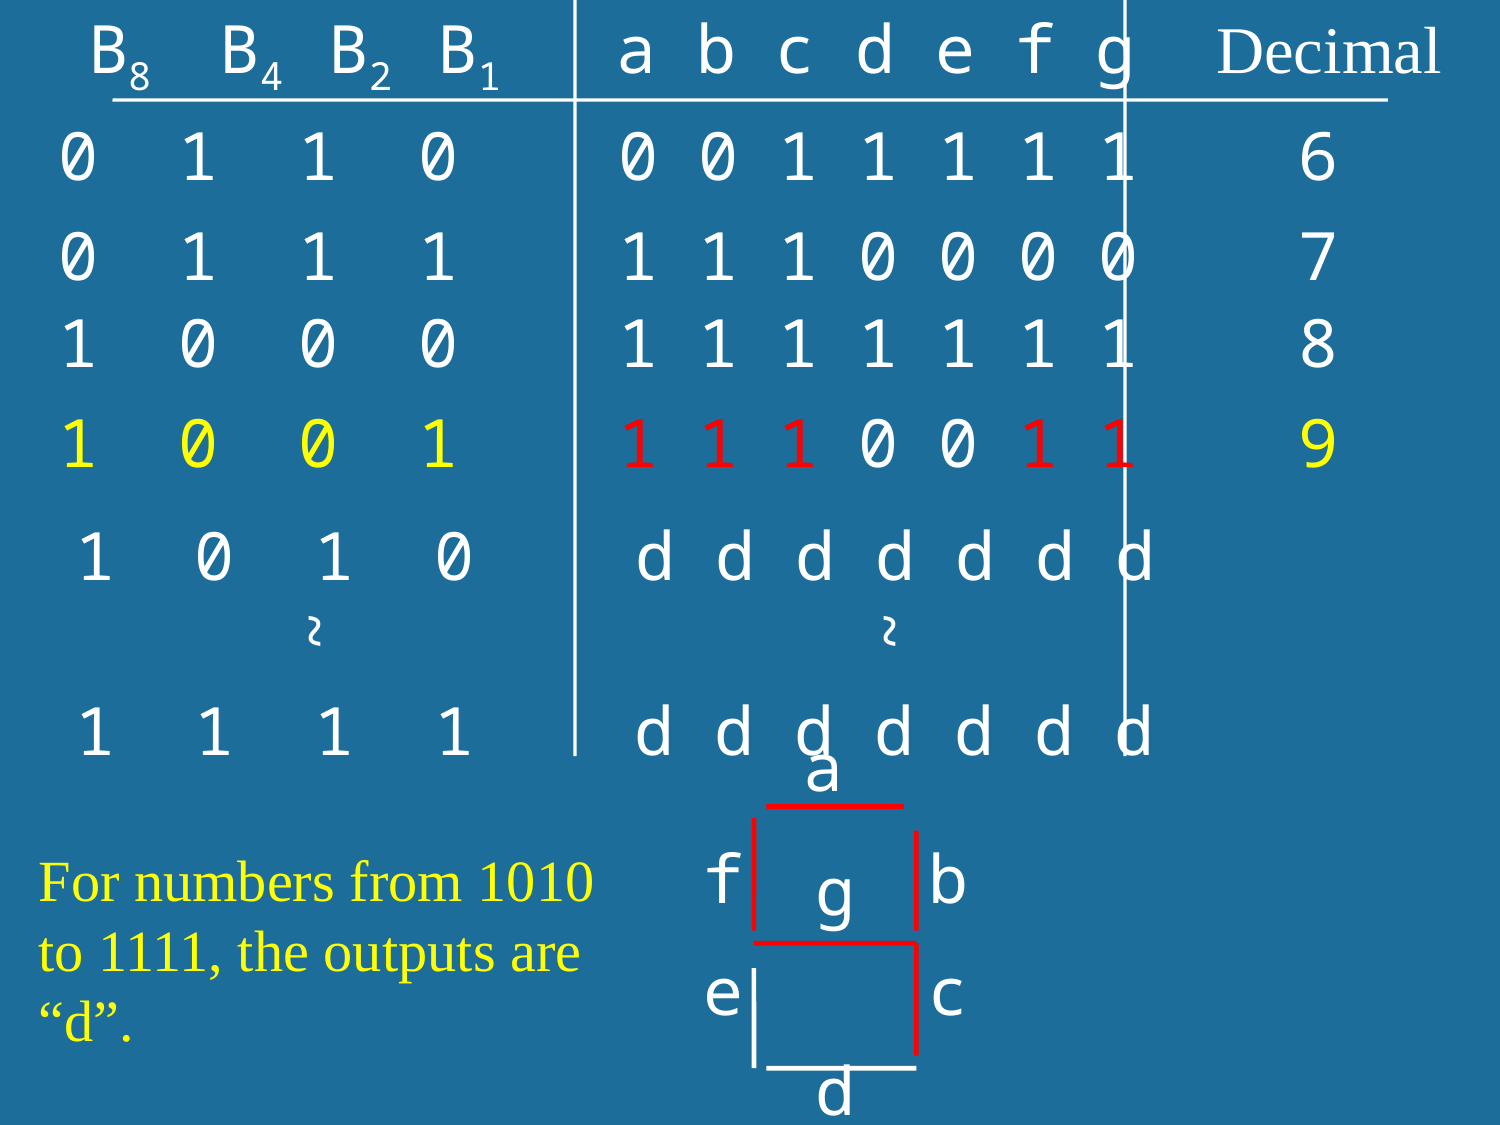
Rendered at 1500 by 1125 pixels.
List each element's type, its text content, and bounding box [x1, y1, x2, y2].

text_box c [913, 941, 983, 1037]
text_box 1 0 0 1 1 1 1 0 0 1 1 9 [43, 393, 1354, 489]
text_box d [800, 1041, 871, 1125]
text_box f [688, 829, 758, 924]
text_box b [913, 829, 983, 924]
text_box 1 0 0 0 1 1 1 1 1 1 1 8 [43, 301, 1354, 389]
text_box g [800, 841, 871, 937]
text_box 0 1 1 1 1 1 1 0 0 0 0 7 [43, 206, 1354, 301]
text_box 0 1 1 0 0 0 1 1 1 1 1 6 [43, 106, 1354, 201]
text_box e [688, 941, 758, 1037]
text_box For numbers from 1010 to 1111, the outputs are “d”. [23, 836, 639, 1061]
text_box a [788, 785, 858, 813]
text_box B8 B4 B2 B1 a b c d e f g Decimal [73, 0, 1125, 106]
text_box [149, 505, 1081, 777]
text_box B8 B4 B2 B1 a b c d e f g Decimal [1126, 0, 1458, 186]
